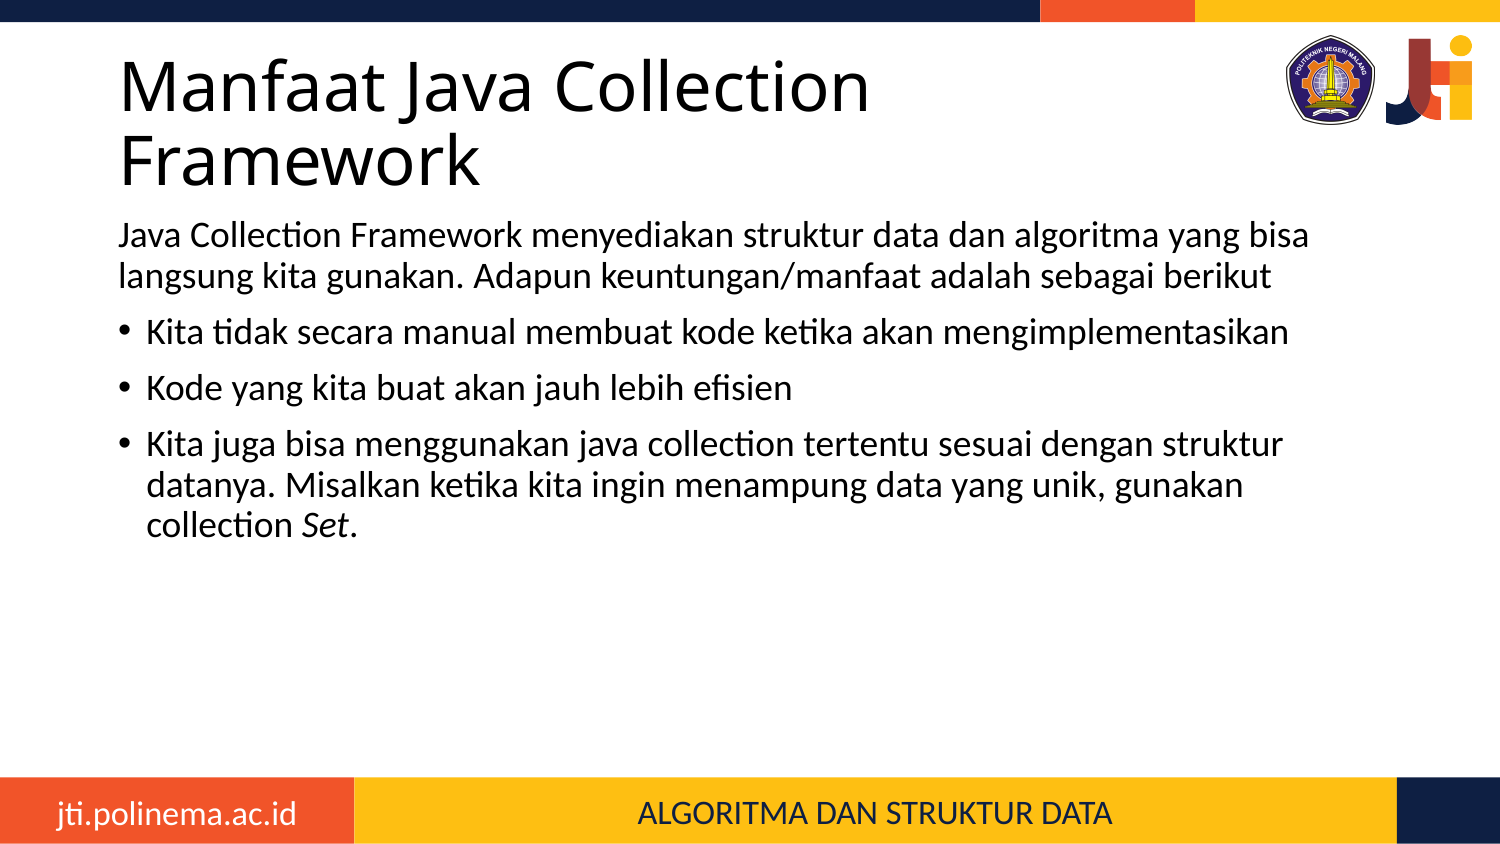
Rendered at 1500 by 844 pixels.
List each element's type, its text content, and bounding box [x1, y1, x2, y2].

list Java Collection Framework menyediakan struktur data dan algoritma yang bisa langsung kita gunakan. Adapun keuntungan/manfaat adalah sebagai berikut Kita tidak secara manual membuat kode ketika akan mengimplementasikan Kode yang kita buat akan jauh lebih efisien Kita juga bisa menggunakan java collection tertentu sesuai dengan struktur datanya. Misalkan ketika kita ingin menampung data yang unik, gunakan collection Set. [103, 207, 1397, 751]
picture [1286, 35, 1375, 125]
title Manfaat Java Collection Framework [103, 44, 1255, 207]
